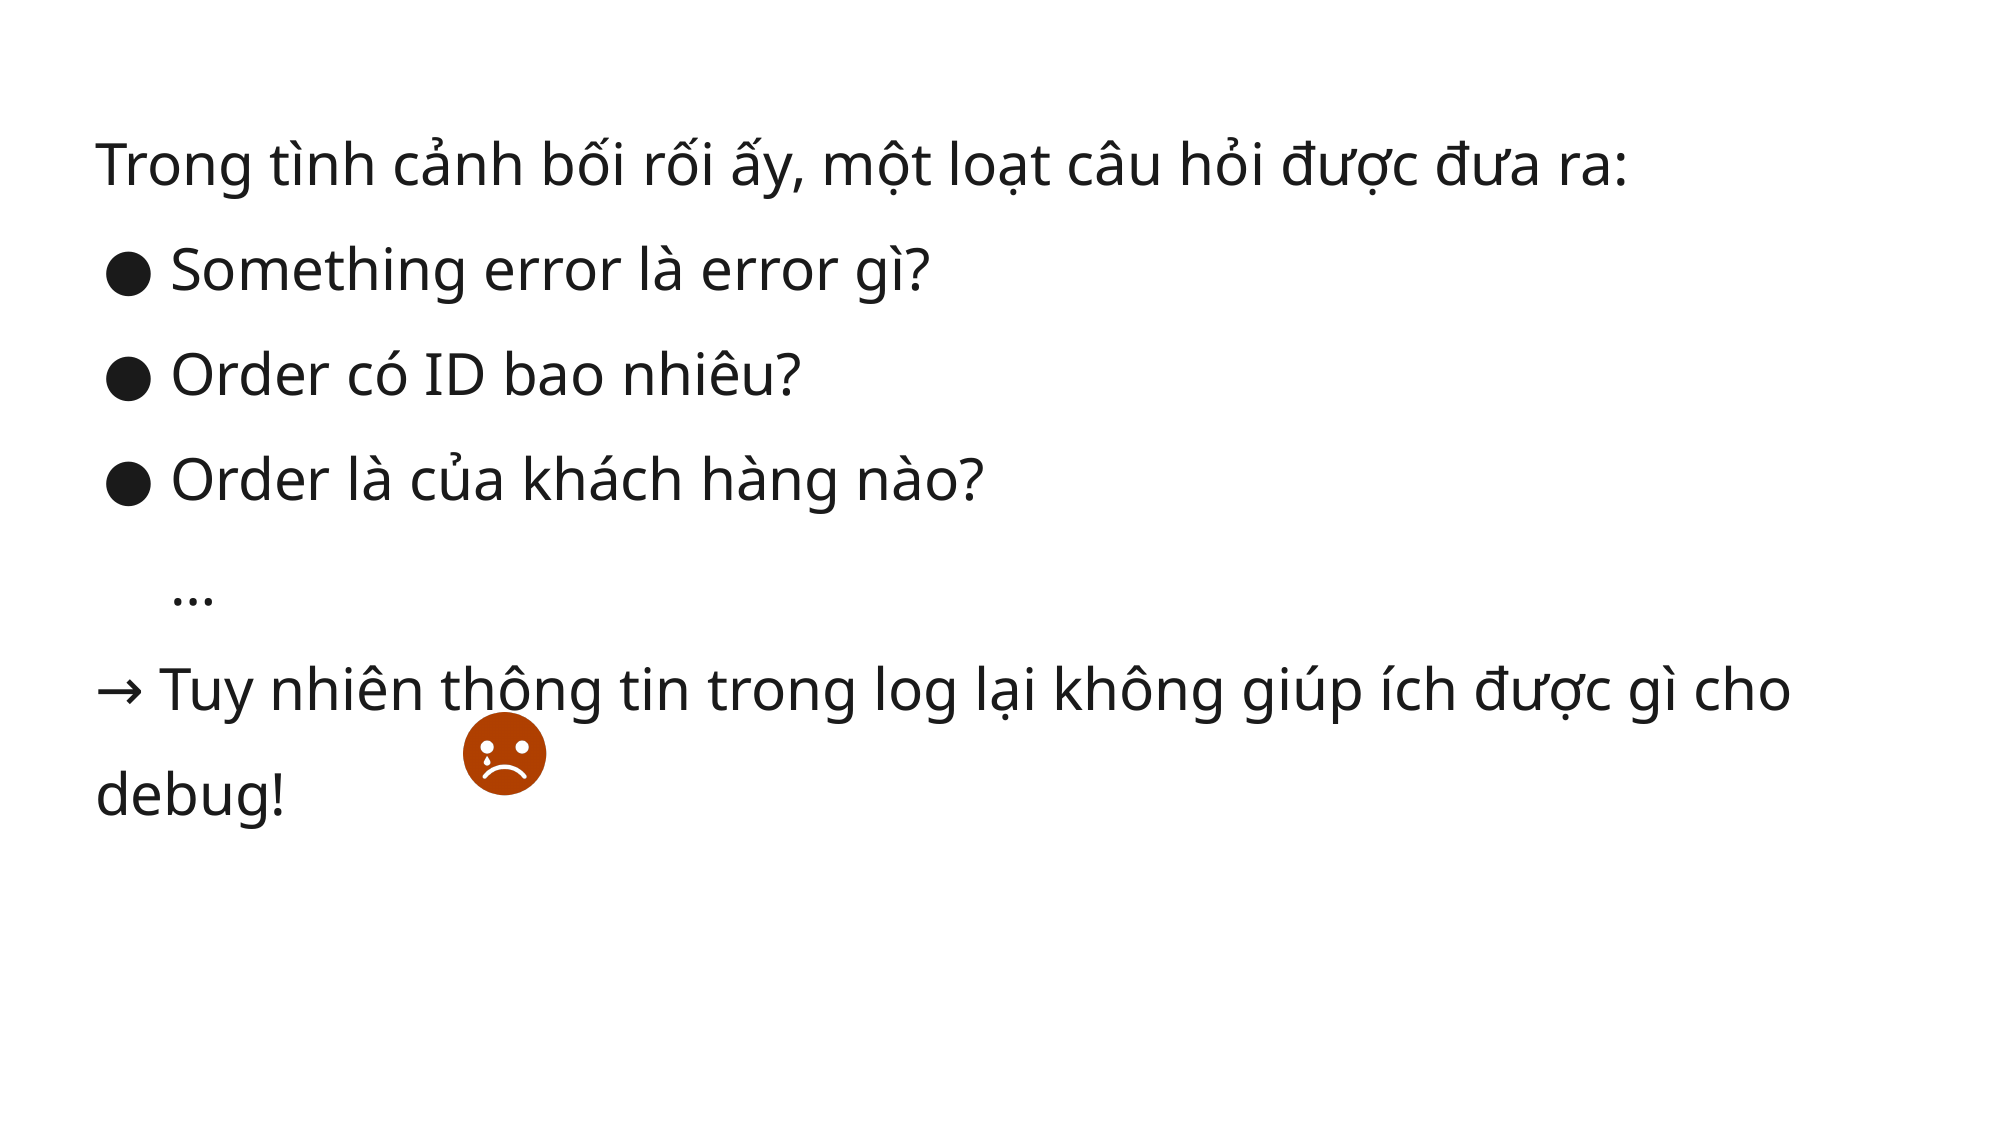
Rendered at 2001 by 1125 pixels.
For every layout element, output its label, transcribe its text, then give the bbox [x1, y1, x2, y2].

text_box Trong tình cảnh bối rối ấy, một loạt câu hỏi được đưa ra: Something error là error gì? Order có ID bao nhiêu? Order là của khách hàng nào? … → Tuy nhiên thông tin trong log lại không giúp ích được gì cho debug! [80, 77, 1924, 838]
picture [452, 701, 557, 806]
